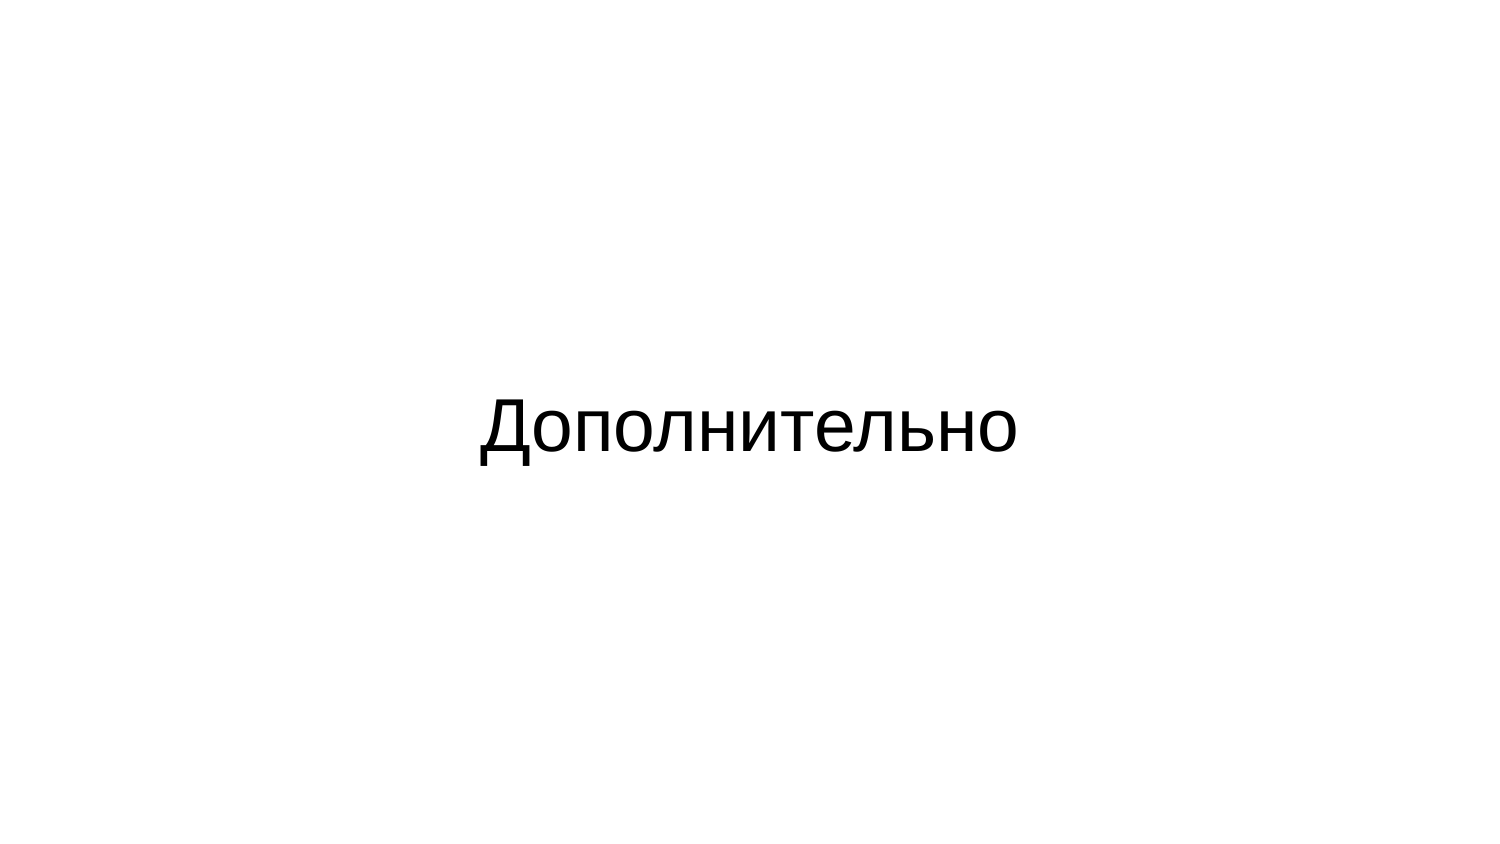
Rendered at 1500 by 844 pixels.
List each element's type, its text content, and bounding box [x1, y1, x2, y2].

title Дополнительно [51, 352, 1449, 491]
